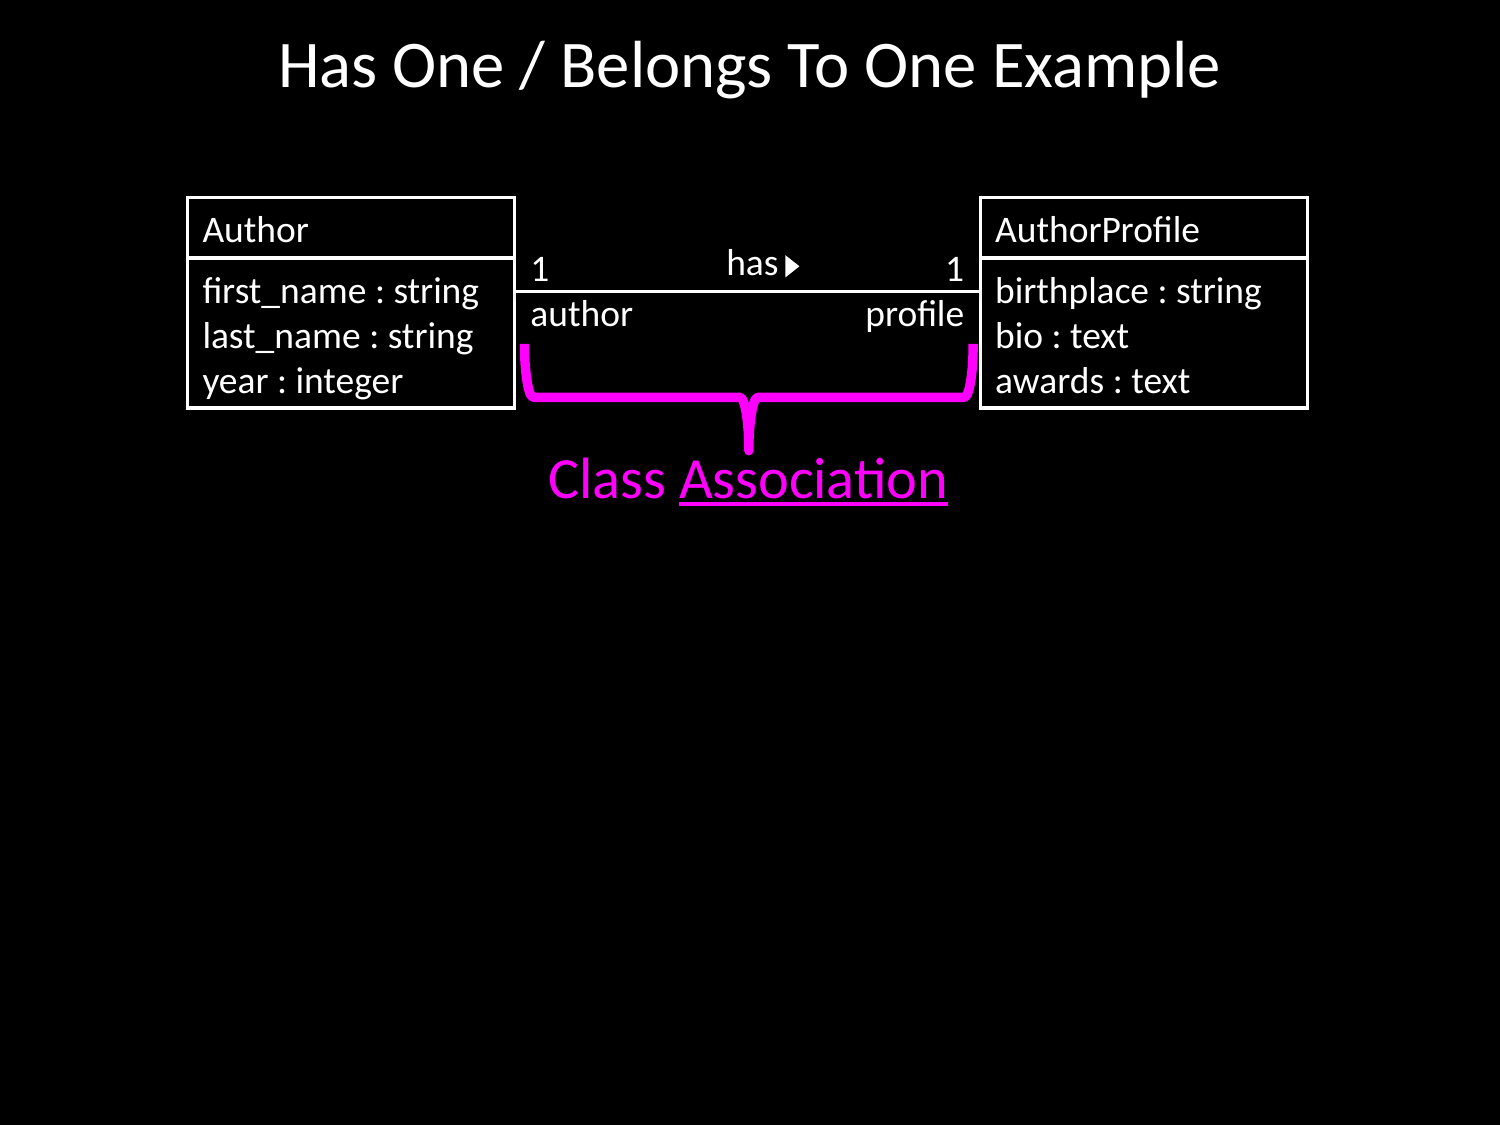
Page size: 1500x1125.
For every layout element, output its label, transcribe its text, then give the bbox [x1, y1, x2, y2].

title Has One / Belongs To One Example [75, 0, 1425, 123]
text_box Class Association [533, 432, 964, 518]
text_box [514, 230, 981, 344]
text_box [522, 351, 975, 432]
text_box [187, 197, 516, 411]
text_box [980, 197, 1308, 411]
